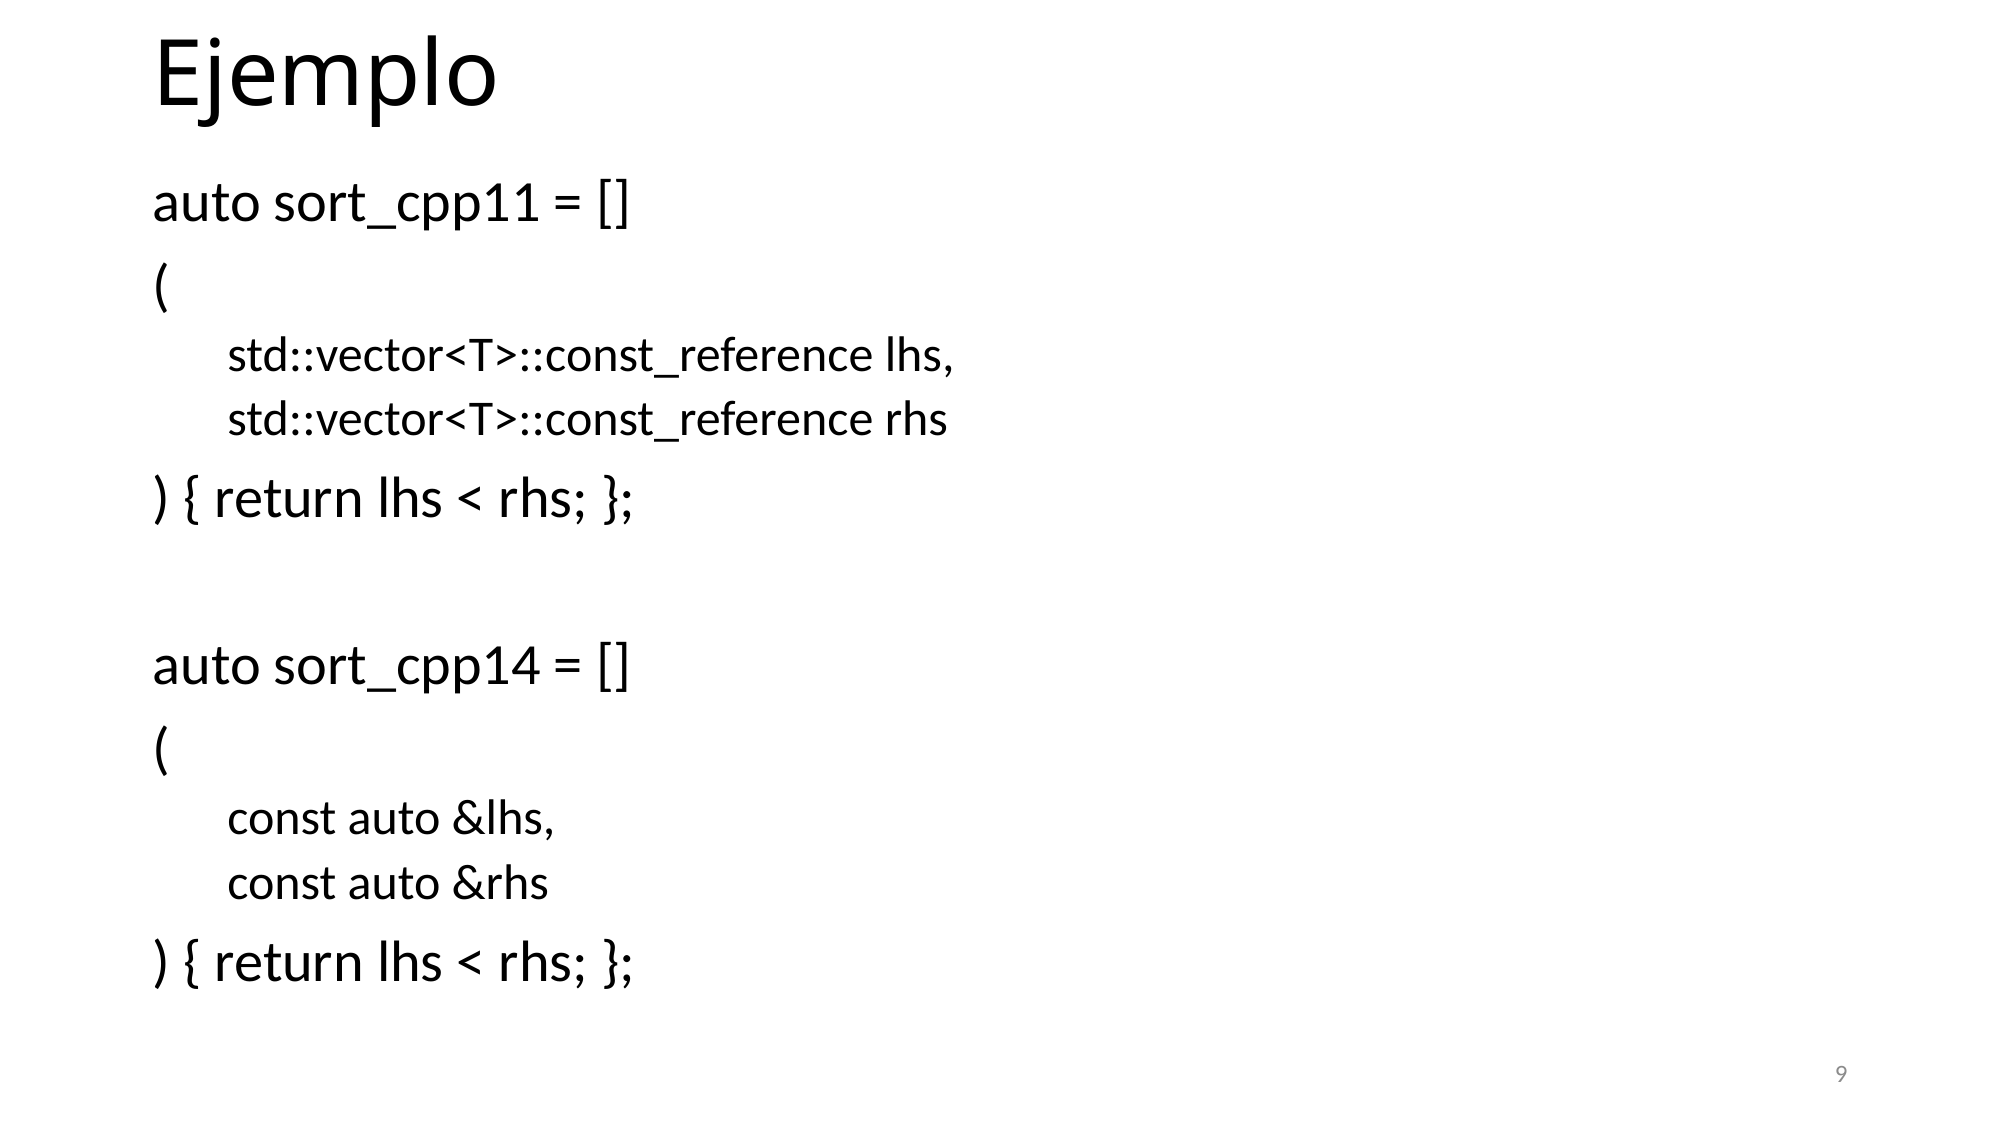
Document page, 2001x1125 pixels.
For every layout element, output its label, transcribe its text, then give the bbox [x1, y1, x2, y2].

title Ejemplo [137, 0, 1863, 152]
slide_number 9 [1412, 1042, 1863, 1103]
list auto sort_cpp11 = [] ( std::vector<T>::const_reference lhs, std::vector<T>::const_reference rhs ) { return lhs < rhs; }; auto sort_cpp14 = [] ( const auto &lhs, const auto &rhs ) { return lhs < rhs; }; [137, 163, 1863, 1078]
